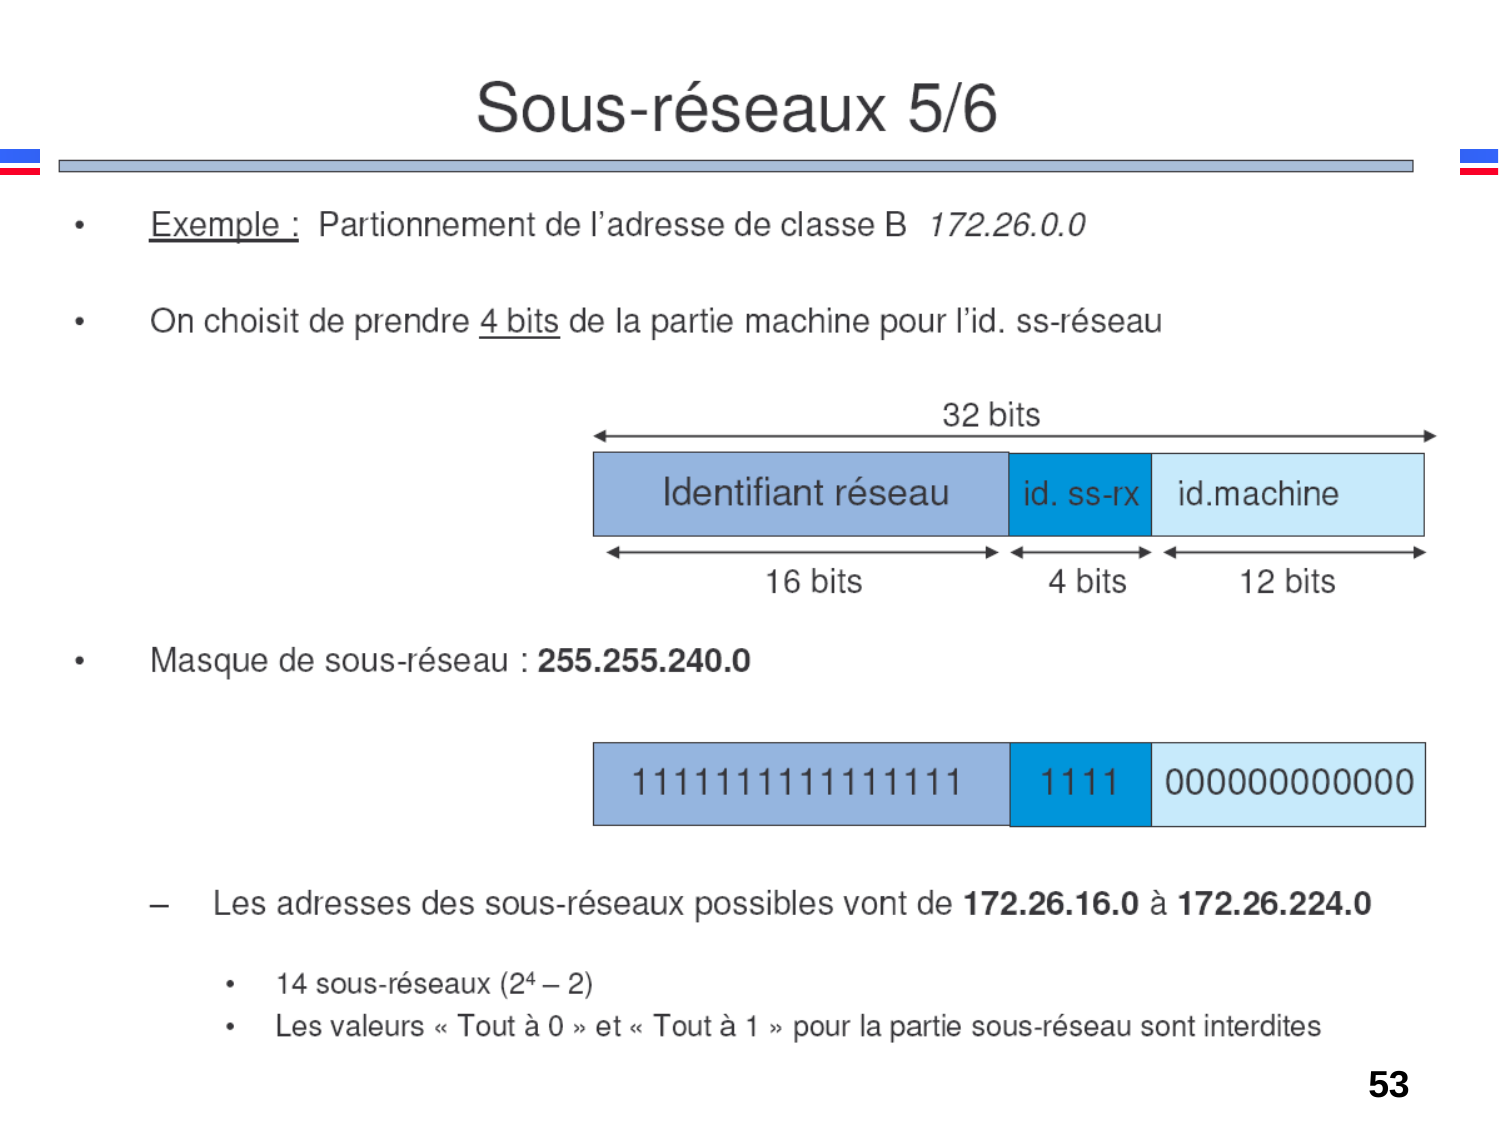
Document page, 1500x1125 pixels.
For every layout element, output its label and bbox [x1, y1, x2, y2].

list [1481, 150, 1485, 162]
picture [40, 71, 1460, 1054]
list [0, 150, 5, 162]
